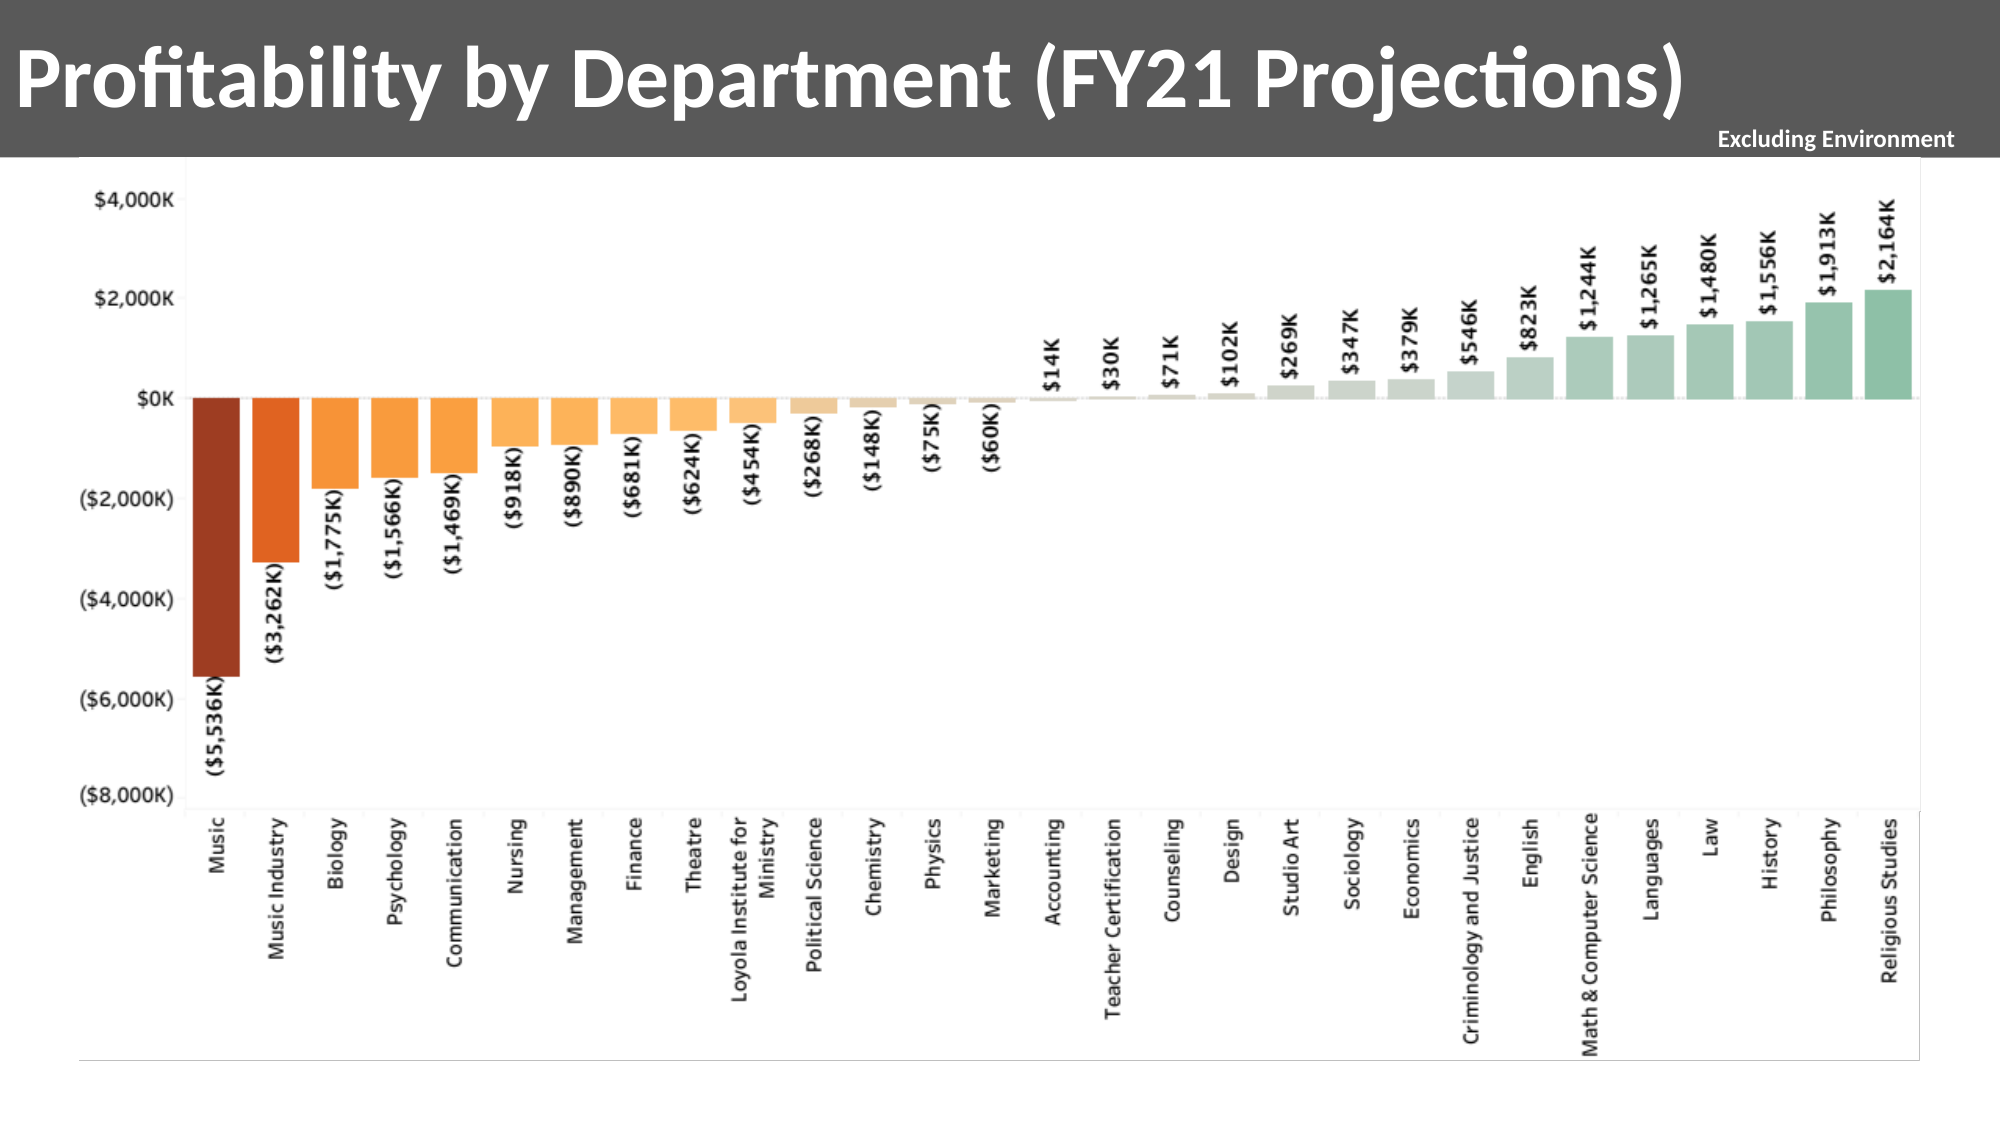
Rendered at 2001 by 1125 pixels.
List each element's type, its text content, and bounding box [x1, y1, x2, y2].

picture [79, 157, 1921, 1062]
text_box Excluding Environment [1702, 117, 2000, 158]
title Profitability by Department (FY21 Projections) [0, 0, 2000, 158]
